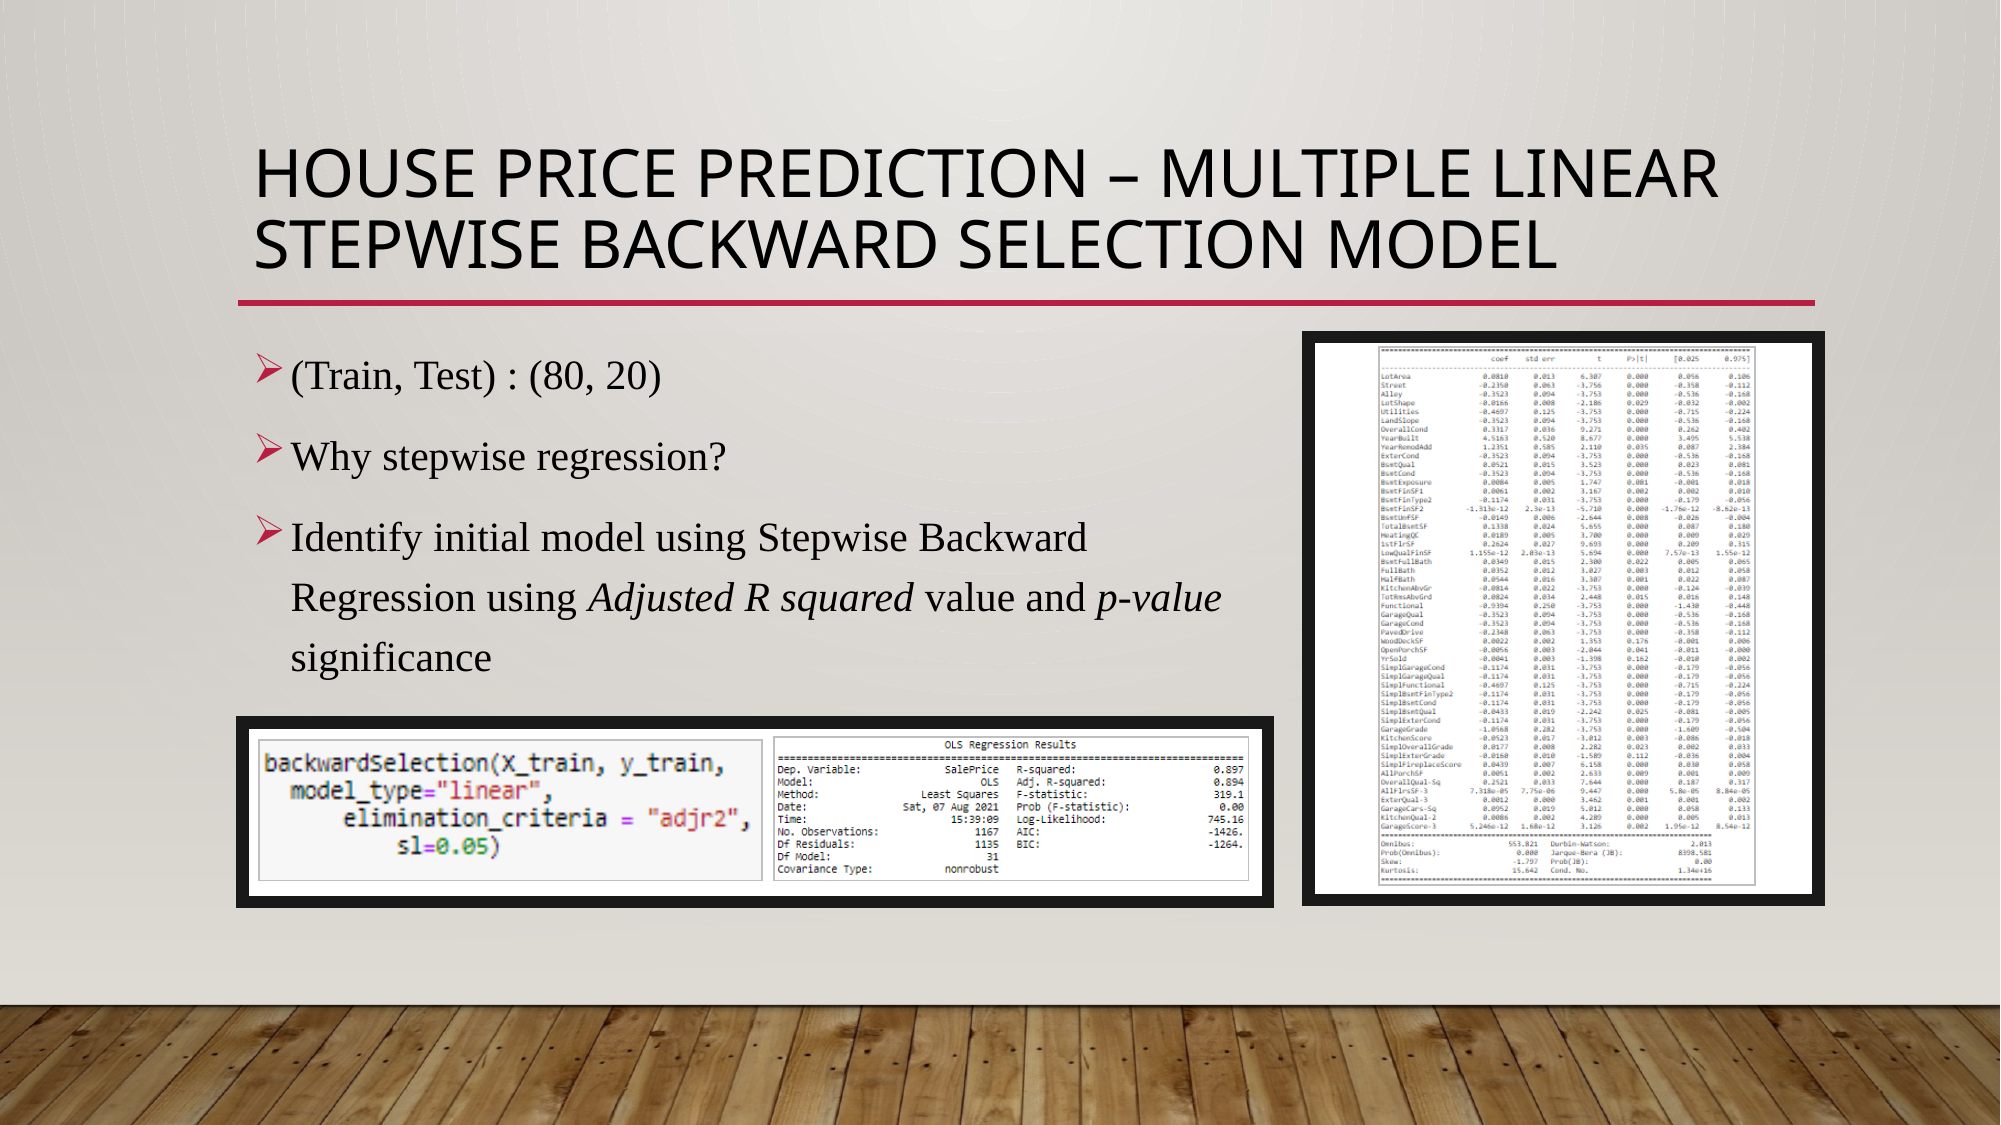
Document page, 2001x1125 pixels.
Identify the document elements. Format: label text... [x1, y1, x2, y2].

title House price Prediction – Multiple linear stepwise backward selection model [238, 131, 1814, 305]
list (Train, Test) : (80, 20) Why stepwise regression? Identify initial model using Stepwise Backward Regression using Adjusted R squared value and p-value significance [238, 330, 1269, 897]
picture [1379, 347, 1755, 885]
picture [0, 1005, 2000, 1125]
picture [259, 740, 762, 881]
picture [774, 737, 1248, 881]
text_box [242, 897, 1269, 903]
text_box [1308, 336, 1819, 901]
